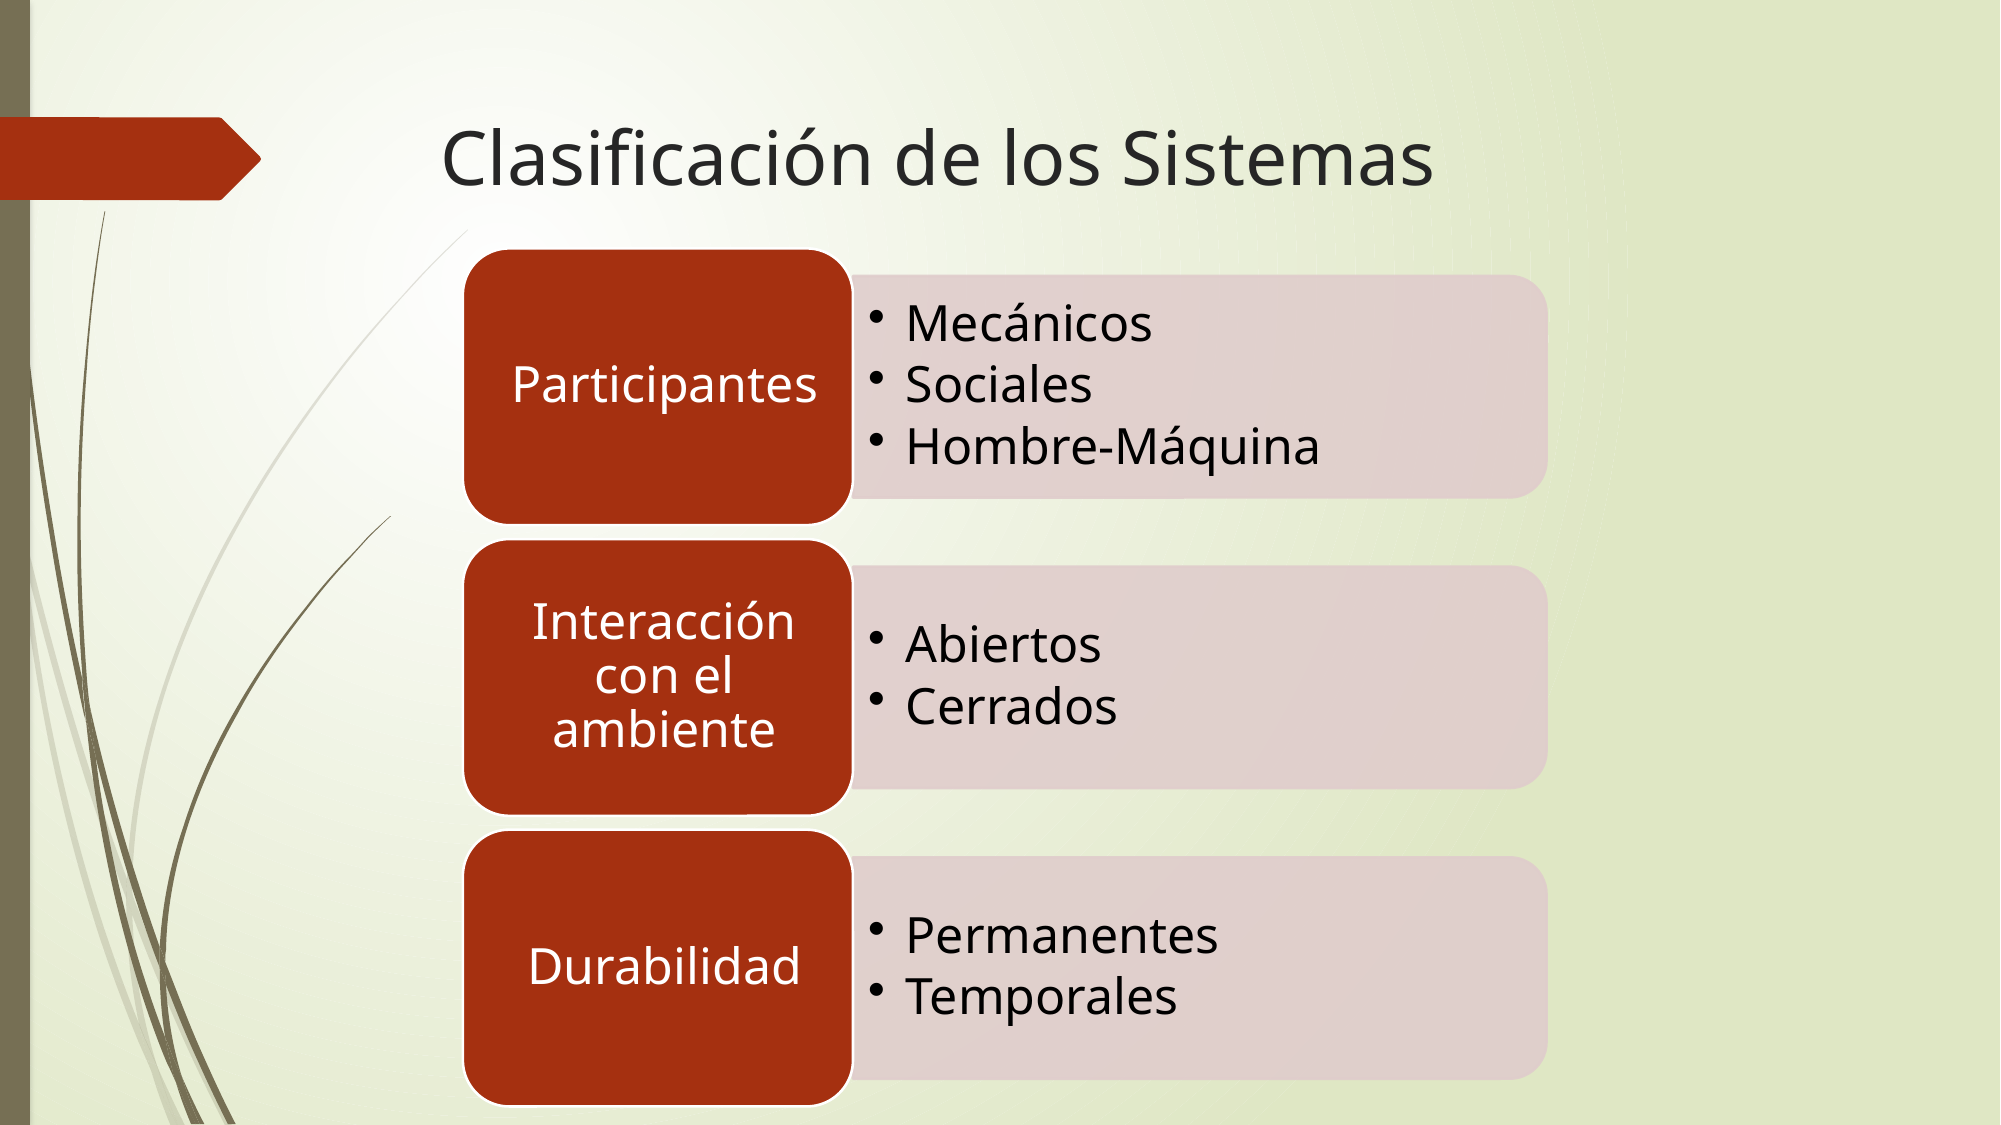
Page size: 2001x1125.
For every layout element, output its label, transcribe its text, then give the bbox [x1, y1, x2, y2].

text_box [462, 247, 1547, 1108]
title Clasificación de los Sistemas [425, 102, 1888, 313]
